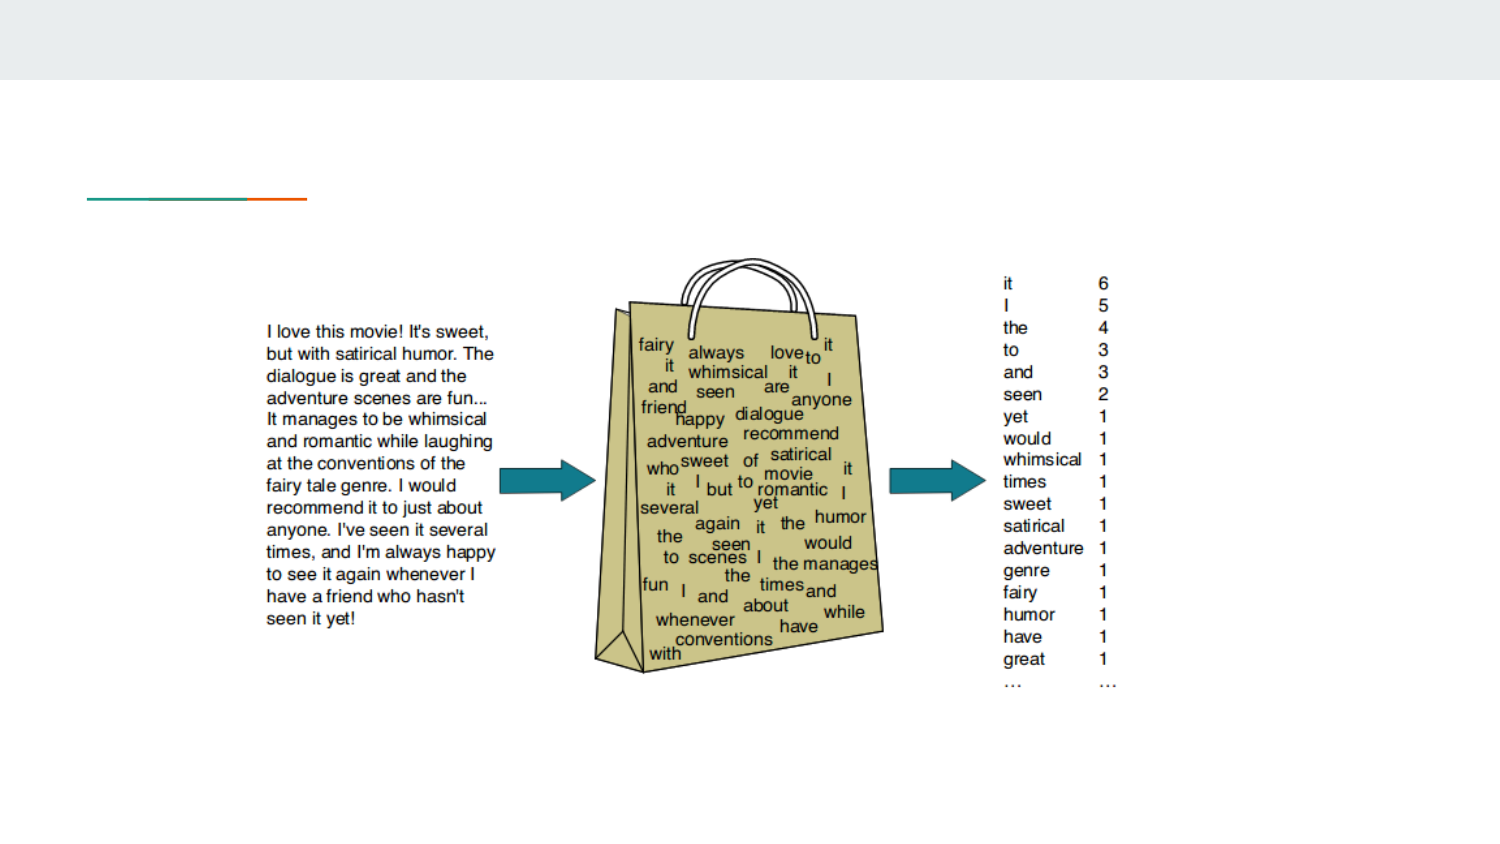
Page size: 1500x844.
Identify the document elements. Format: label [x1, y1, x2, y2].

picture [251, 227, 1139, 708]
